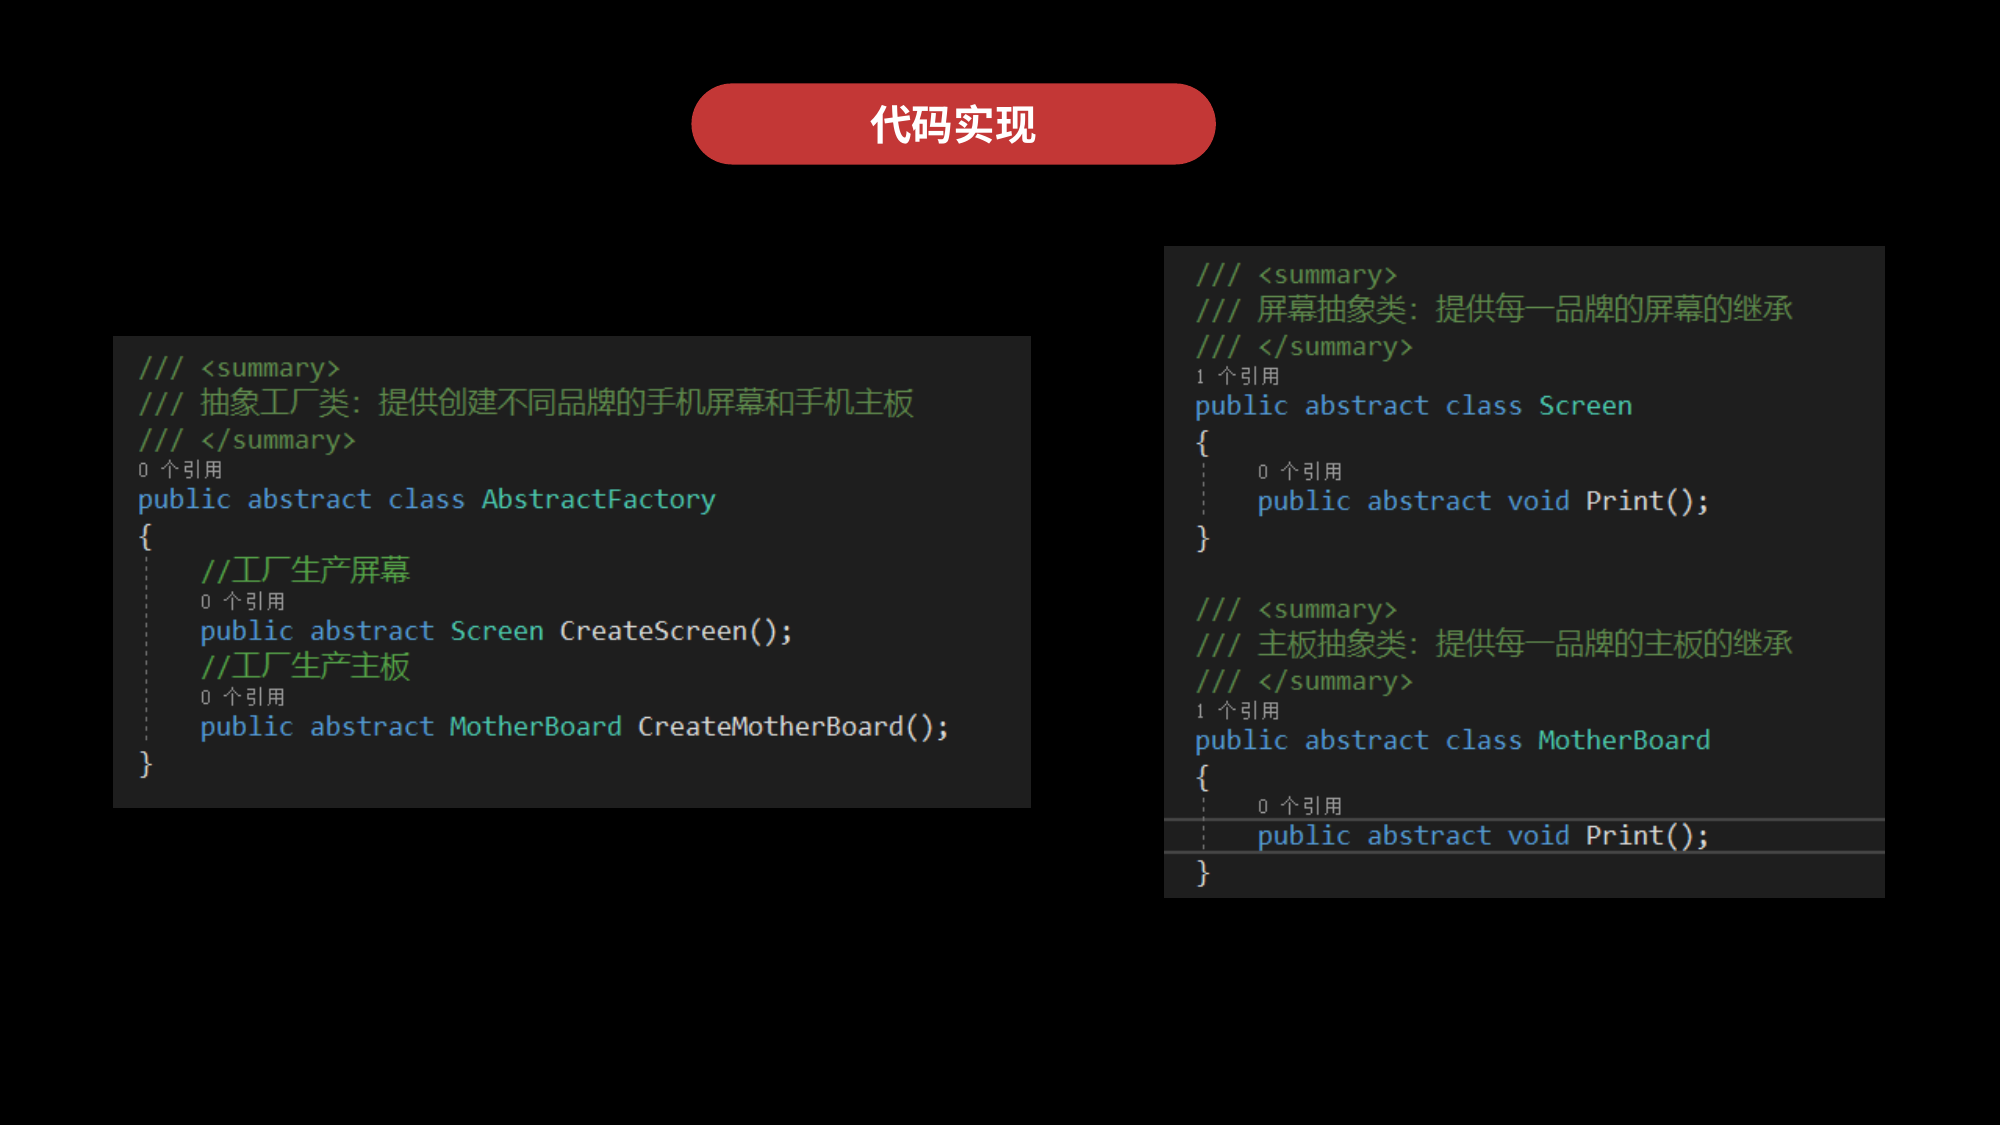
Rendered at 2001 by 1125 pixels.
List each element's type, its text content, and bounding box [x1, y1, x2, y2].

picture [113, 336, 1031, 808]
text_box 代码实现 [690, 82, 1217, 166]
picture [1164, 246, 1885, 898]
